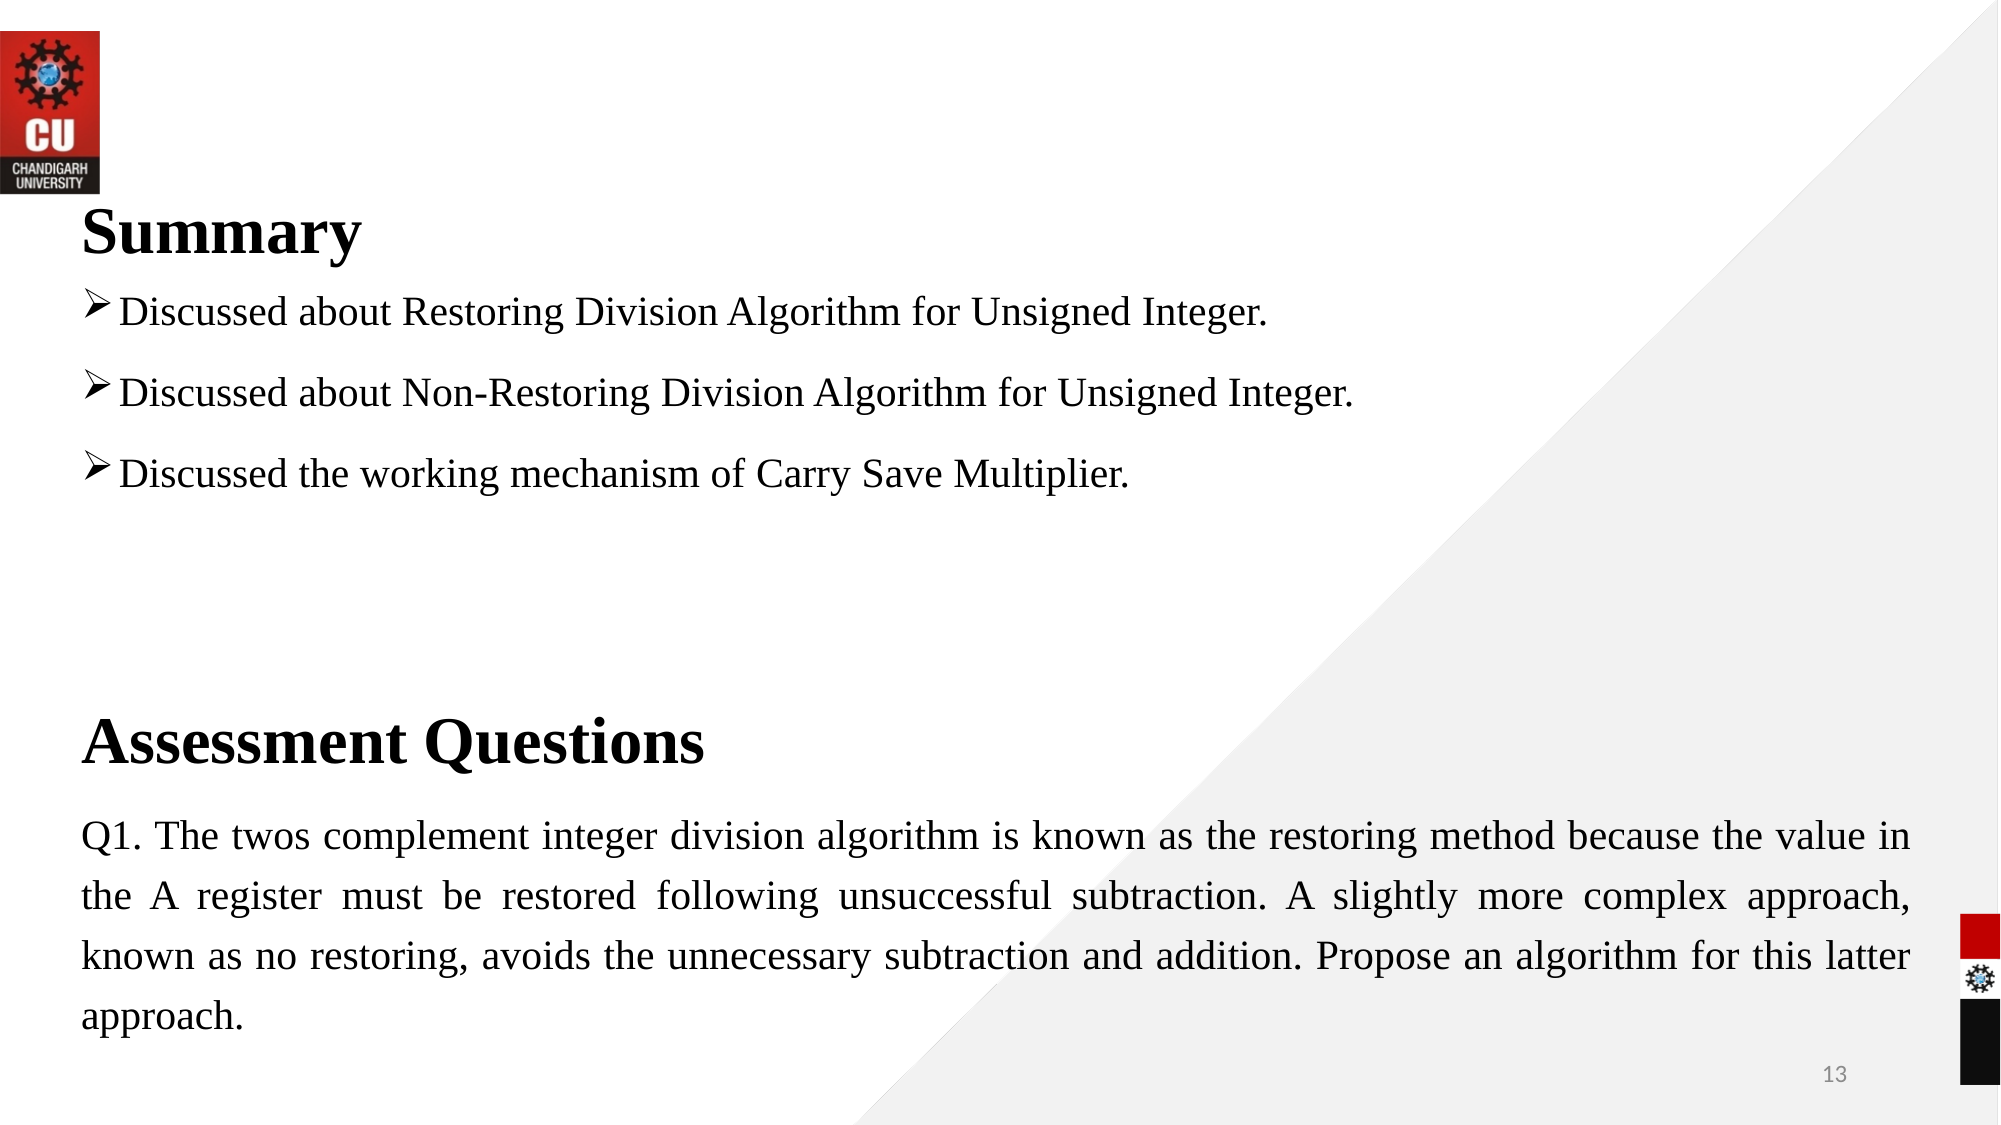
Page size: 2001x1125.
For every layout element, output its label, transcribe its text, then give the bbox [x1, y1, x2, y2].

picture [0, 0, 2001, 1125]
title Summary [66, 161, 1901, 303]
slide_number 13 [1412, 1042, 1863, 1103]
list Discussed about Restoring Division Algorithm for Unsigned Integer. Discussed about Non-Restoring Division Algorithm for Unsigned Integer. Discussed the working mechanism of Carry Save Multiplier. [66, 266, 1928, 700]
text_box Assessment Questions [66, 671, 1901, 790]
text_box Q1. The twos complement integer division algorithm is known as the restoring method because the value in the A register must be restored following unsuccessful subtraction. A slightly more complex approach, known as no restoring, avoids the unnecessary subtraction and addition. Propose an algorithm for this latter approach. [66, 790, 1928, 1025]
